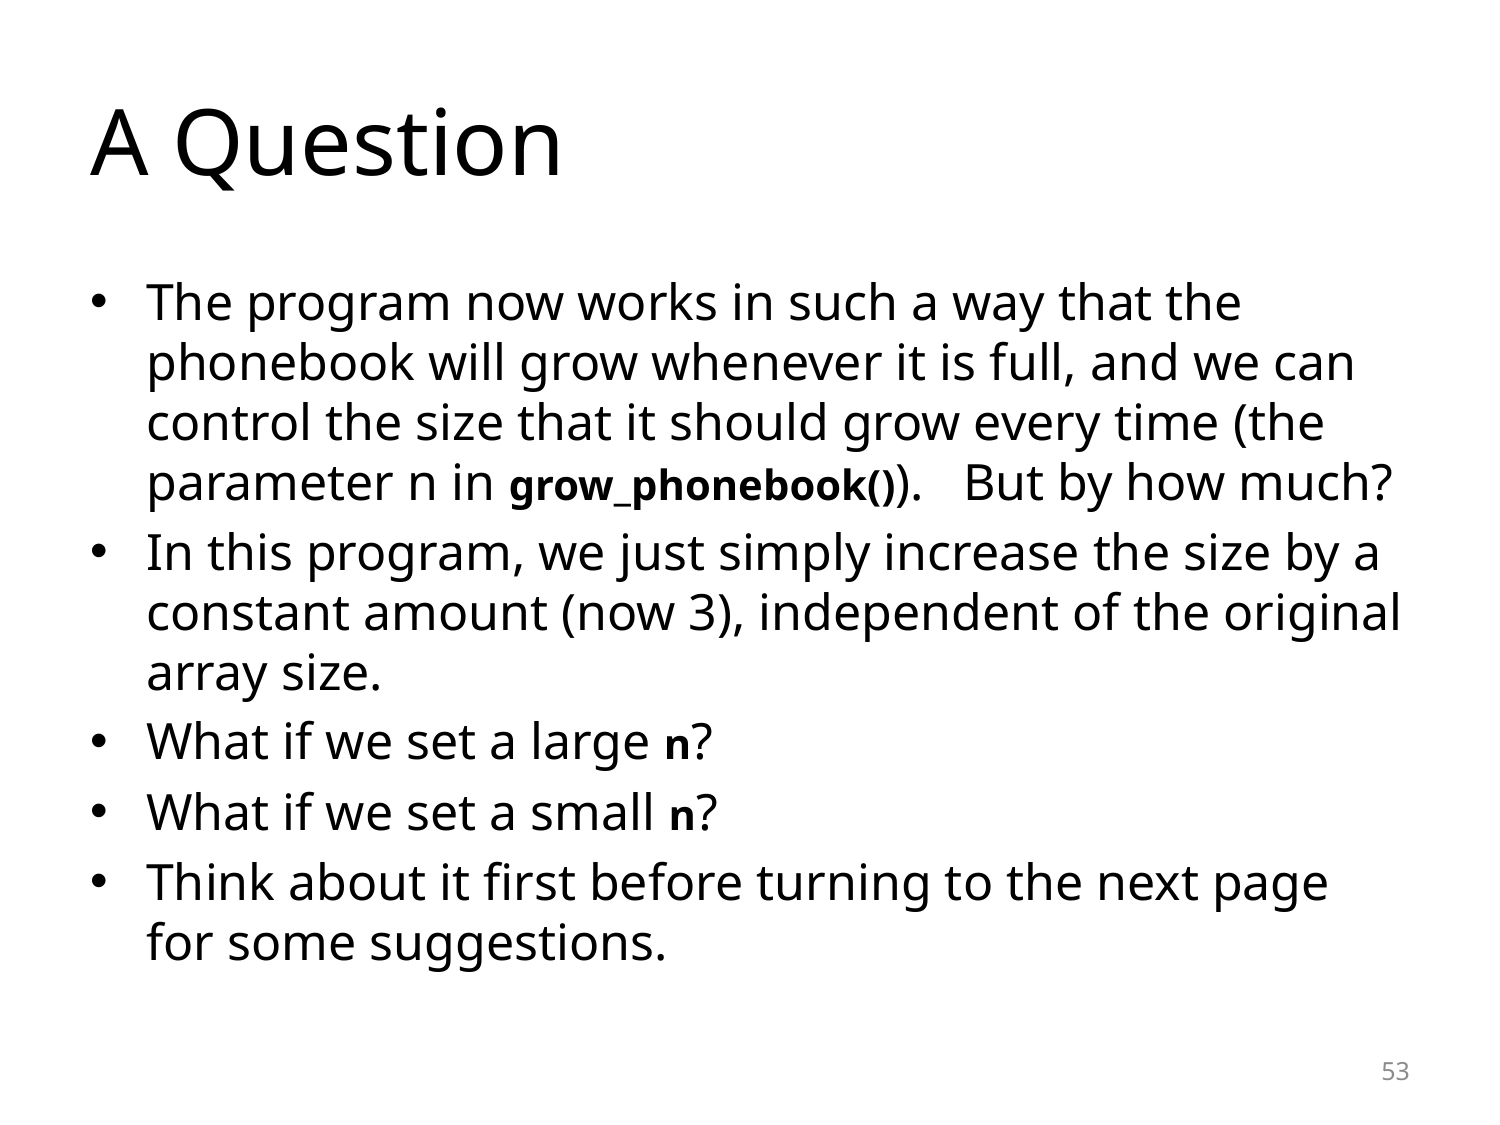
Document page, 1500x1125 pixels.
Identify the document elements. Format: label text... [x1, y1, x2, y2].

title A Question [75, 45, 1425, 233]
list The program now works in such a way that the phonebook will grow whenever it is full, and we can control the size that it should grow every time (the parameter n in grow_phonebook()). But by how much? In this program, we just simply increase the size by a constant amount (now 3), independent of the original array size. What if we set a large n? What if we set a small n? Think about it first before turning to the next page for some suggestions. [75, 262, 1425, 1005]
slide_number 53 [1074, 1042, 1425, 1103]
